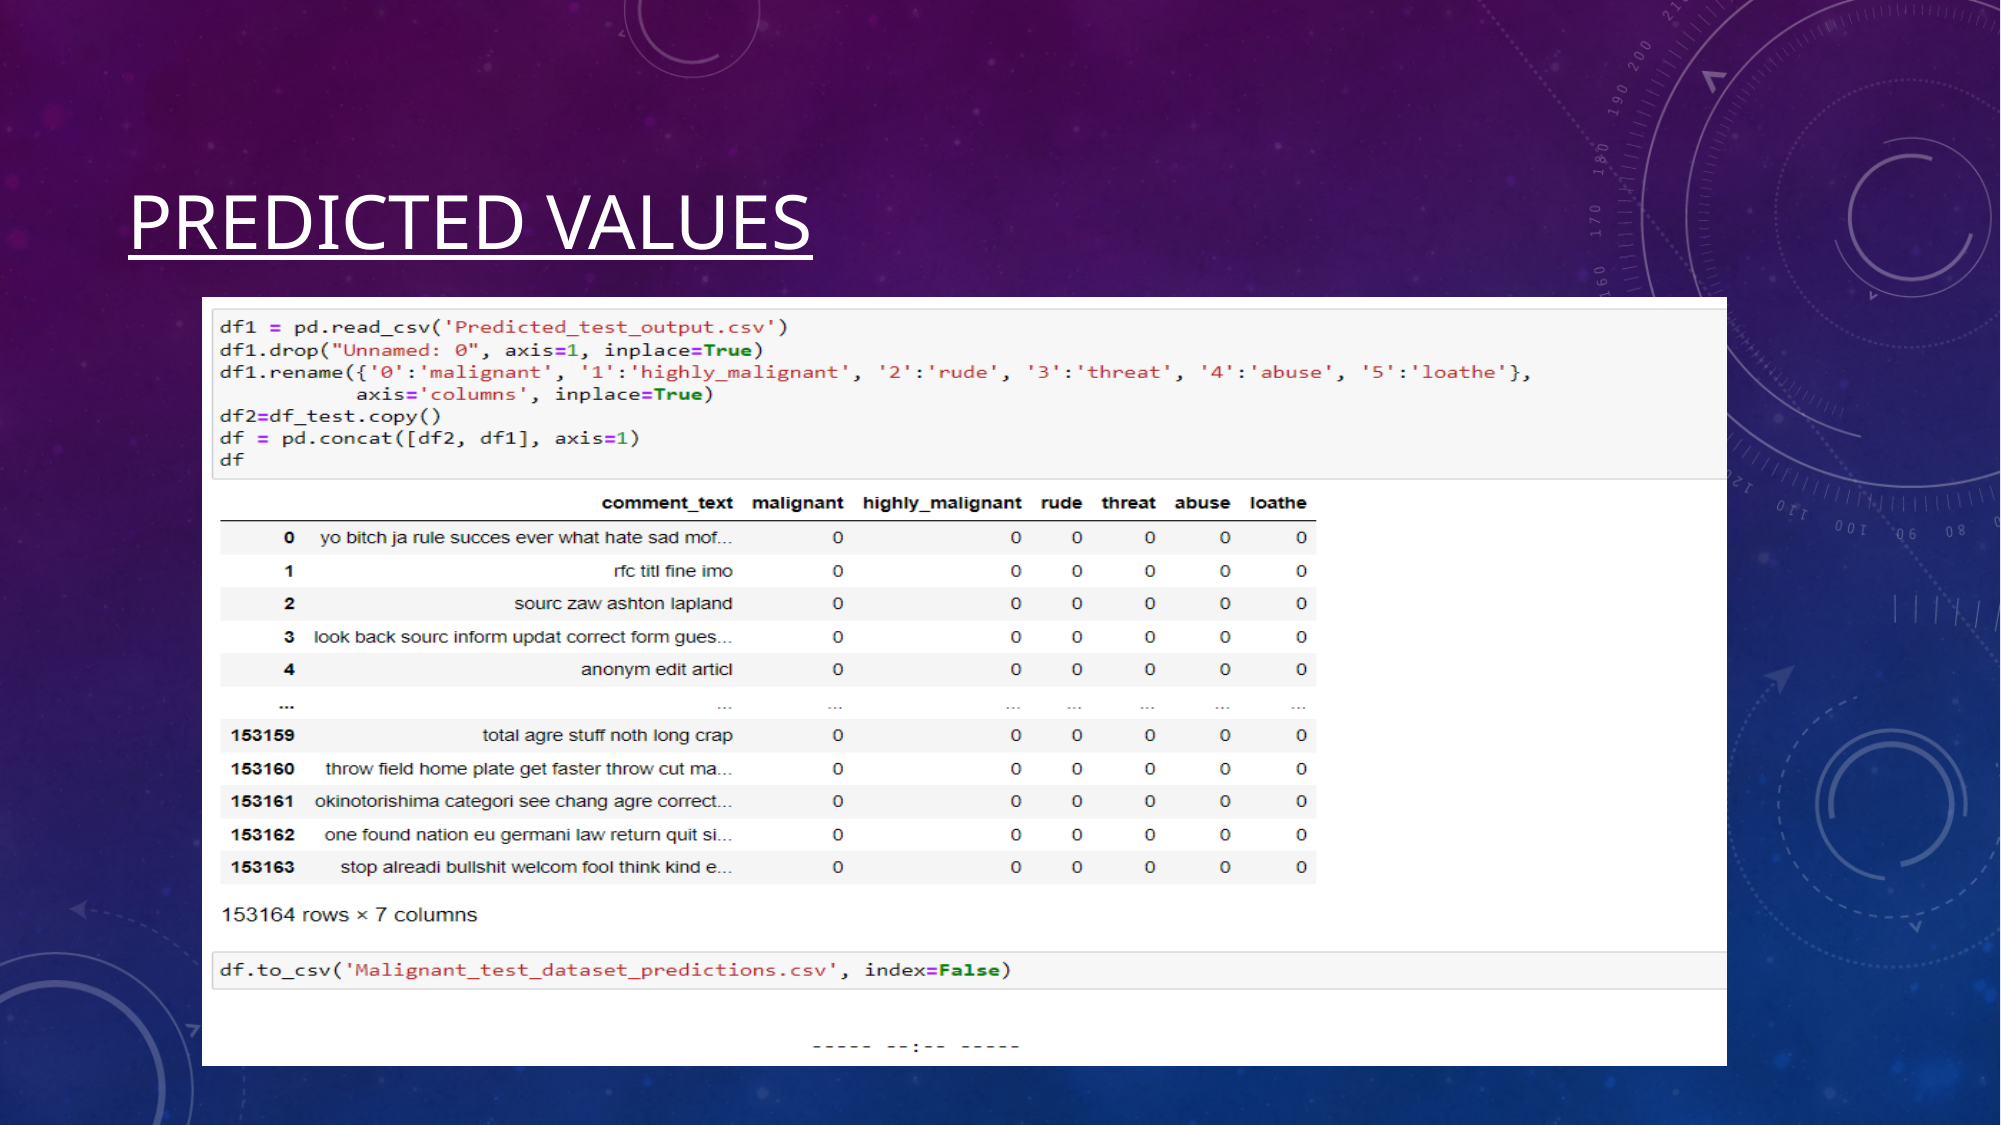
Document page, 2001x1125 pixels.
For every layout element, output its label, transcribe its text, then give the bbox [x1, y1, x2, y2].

title Predicted values [112, 99, 1775, 339]
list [202, 297, 1727, 1066]
picture [0, 0, 2001, 1125]
